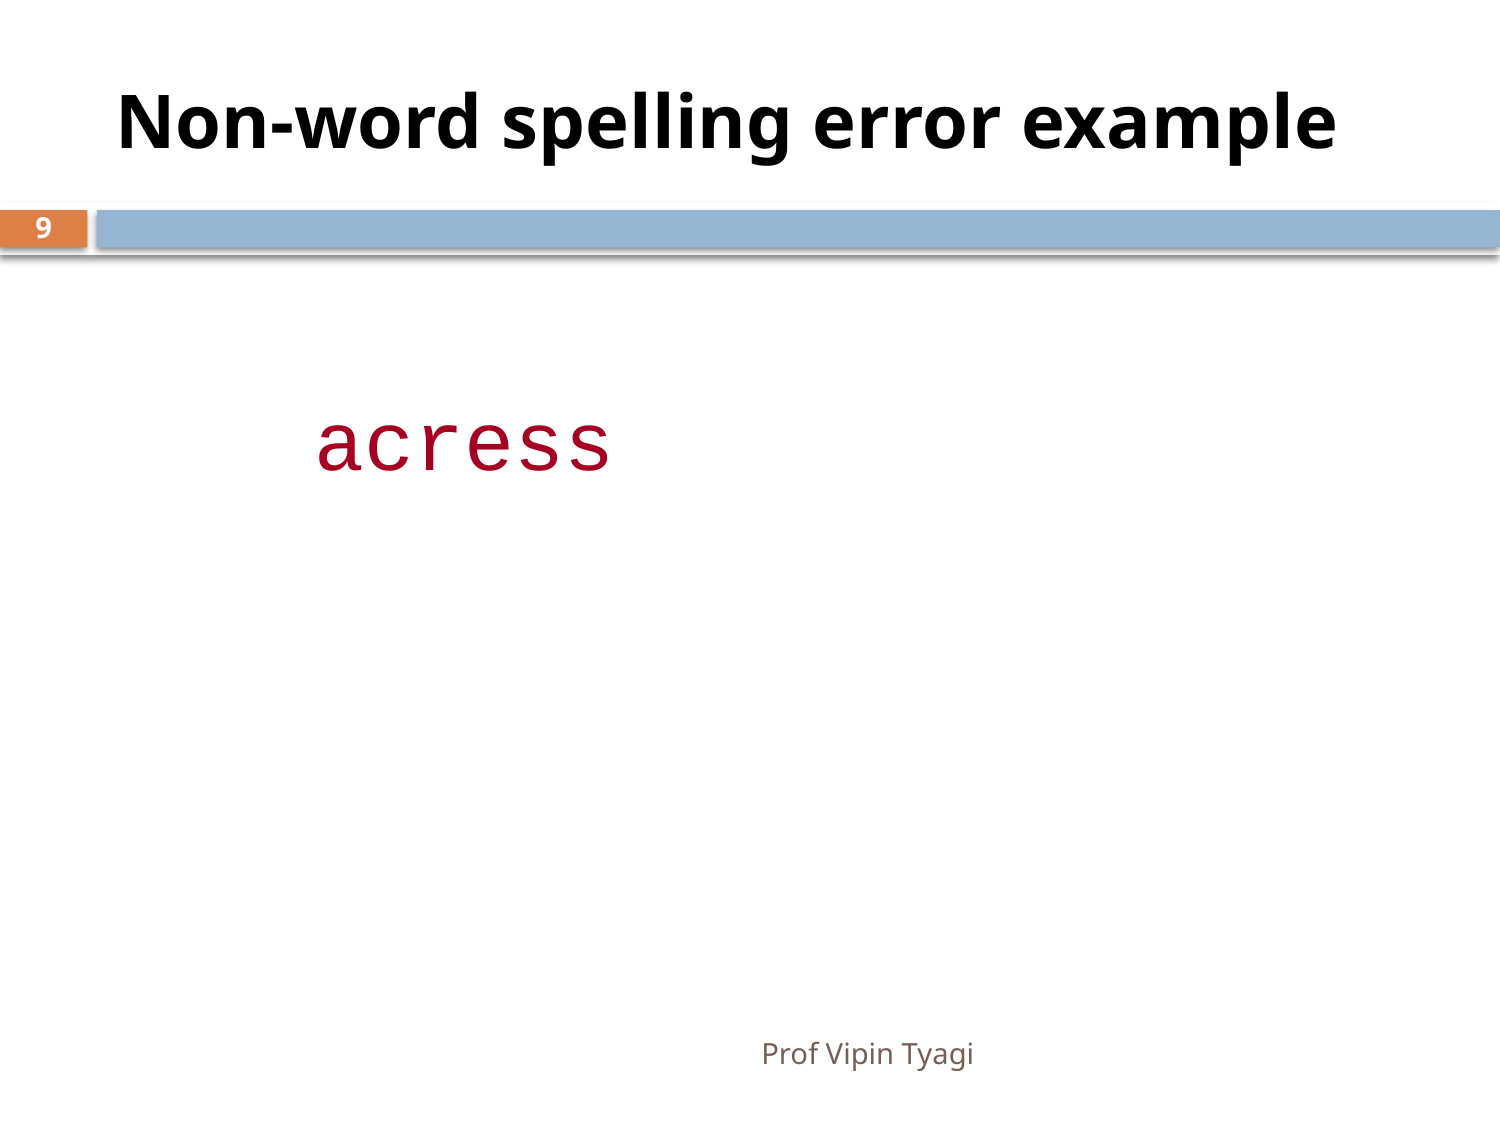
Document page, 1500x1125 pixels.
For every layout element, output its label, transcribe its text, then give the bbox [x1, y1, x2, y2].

title Non-word spelling error example [100, 37, 1438, 200]
footer Prof Vipin Tyagi [99, 1024, 990, 1085]
list acress [300, 379, 1400, 892]
slide_number 9 [0, 208, 88, 249]
